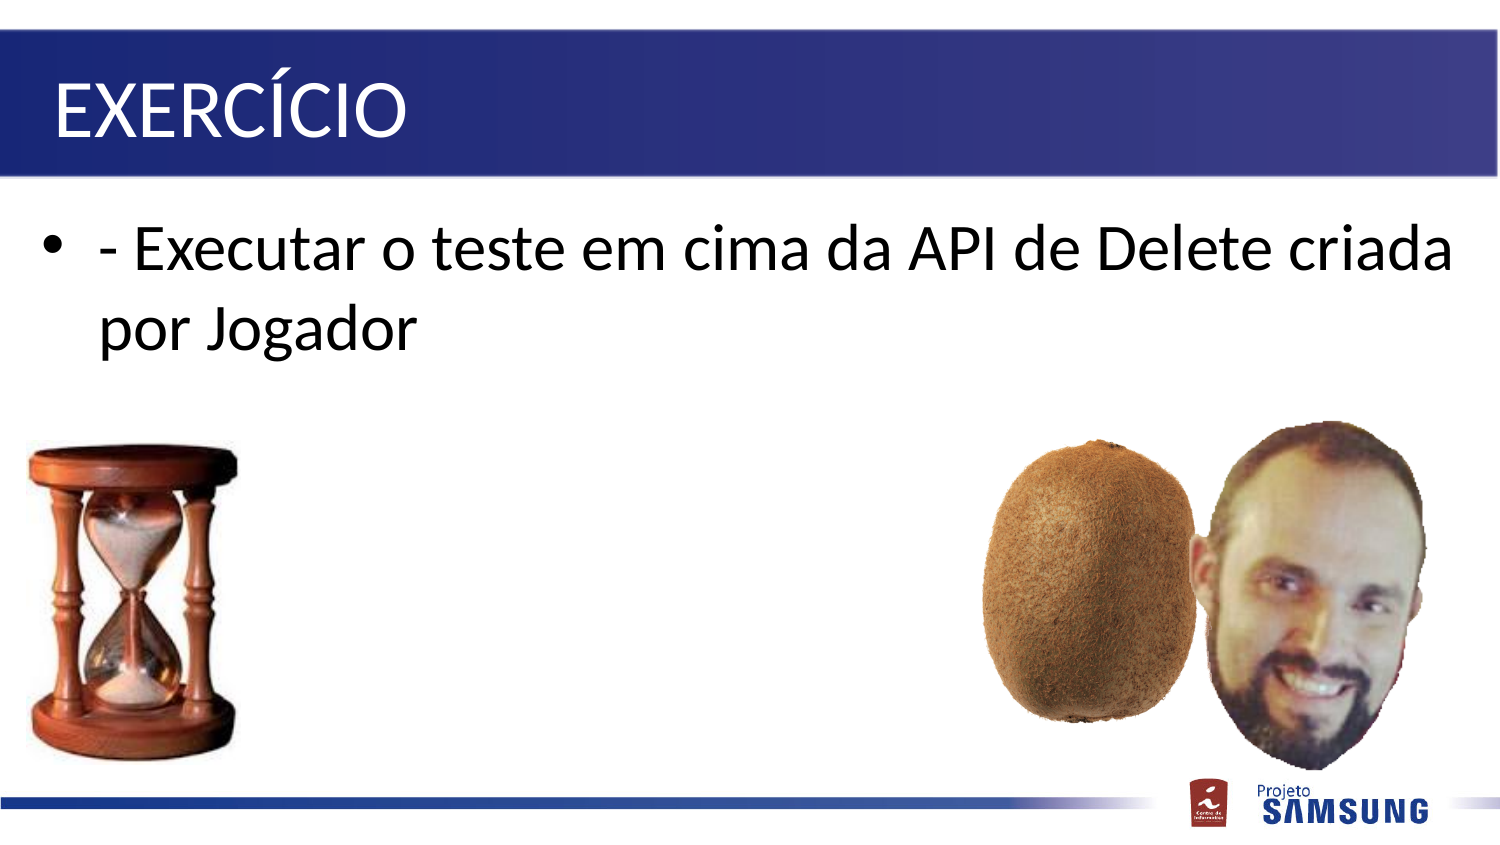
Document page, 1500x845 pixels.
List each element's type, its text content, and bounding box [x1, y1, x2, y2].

picture [0, 28, 1500, 179]
picture [0, 385, 1500, 845]
title EXERCÍCIO [38, 33, 1389, 175]
list - Executar o teste em cima da API de Delete criada por Jogador [26, 196, 1472, 766]
